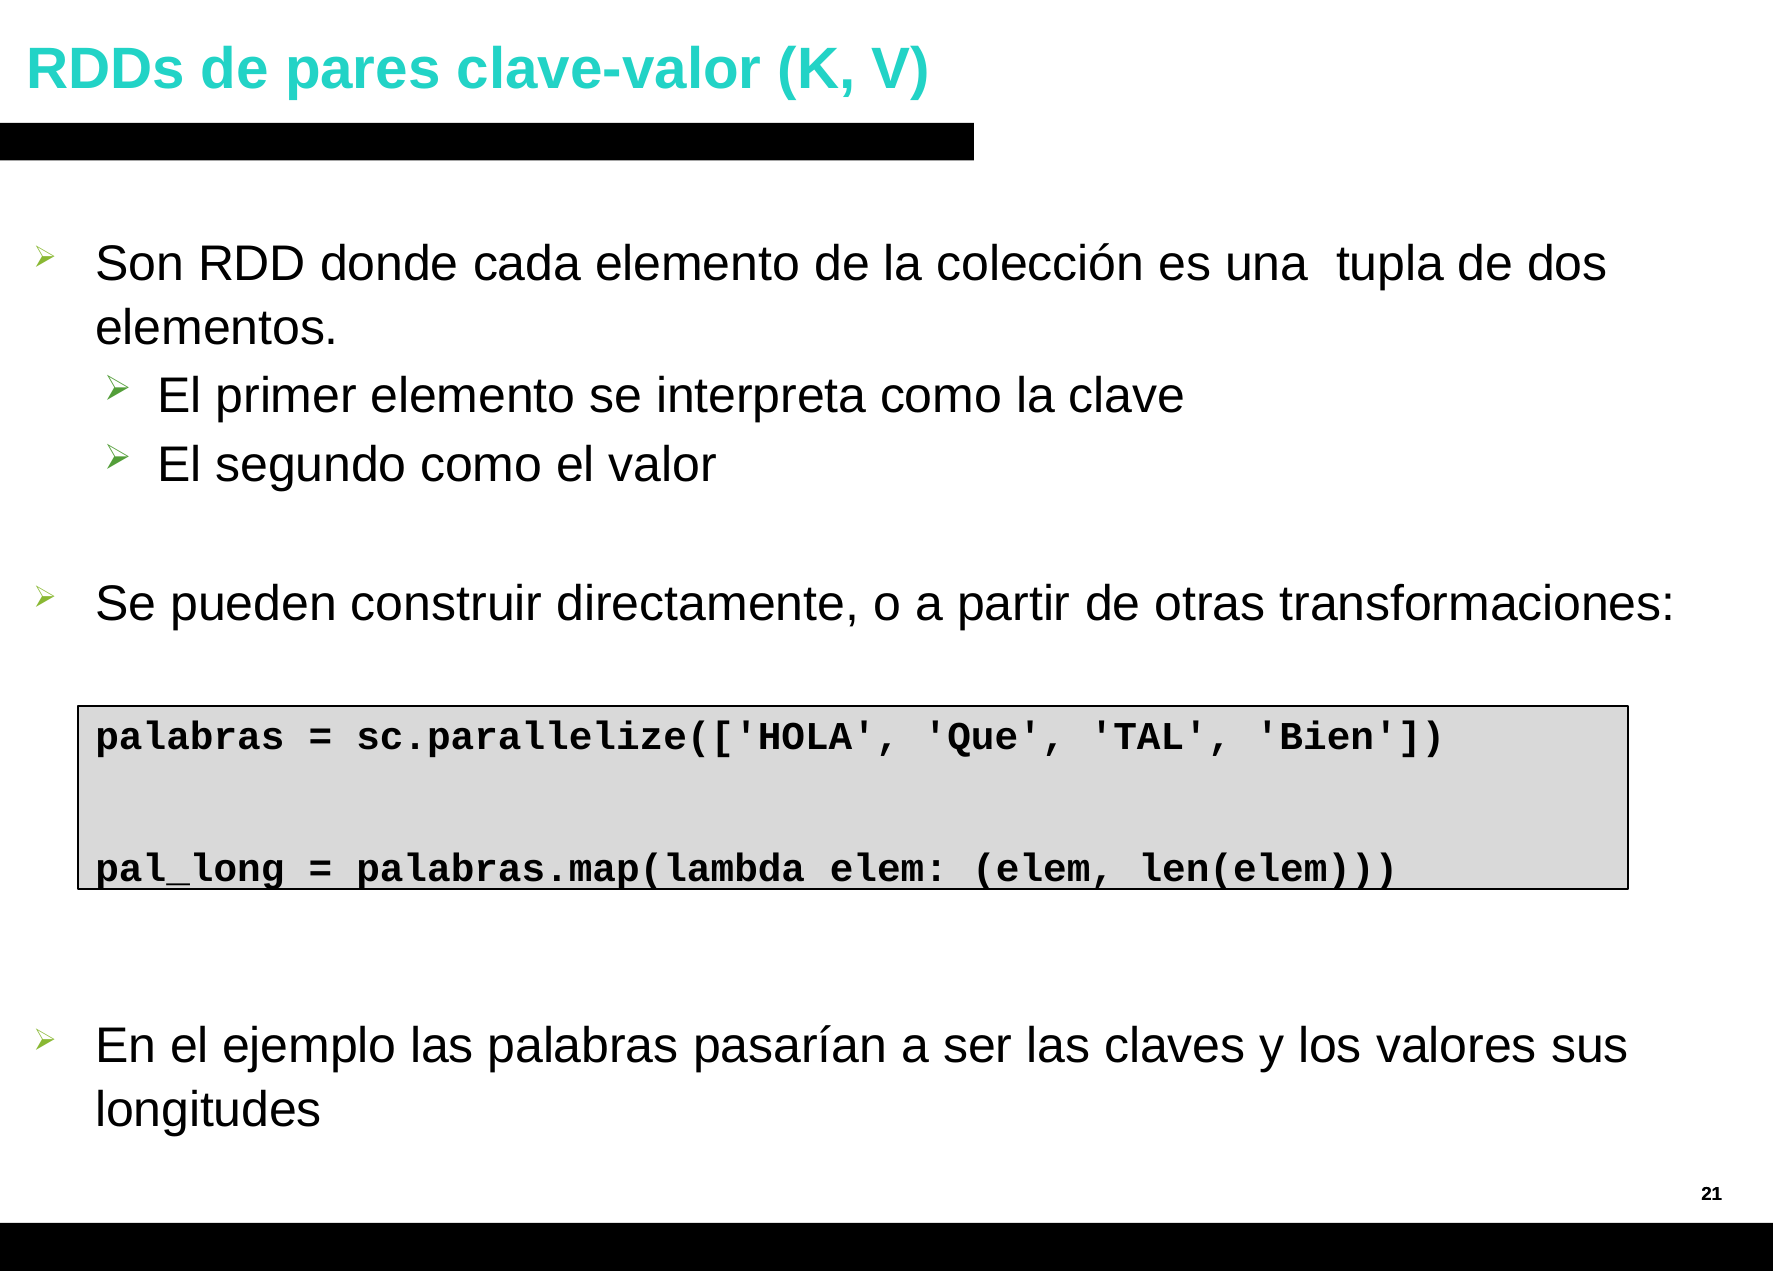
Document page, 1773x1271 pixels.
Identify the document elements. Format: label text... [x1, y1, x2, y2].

text_box En el ejemplo las palabras pasarían a ser las claves y los valores sus longitudes [30, 998, 1731, 1137]
text_box 21 [1686, 1162, 1756, 1223]
title RDDs de pares clave-valor (K, V) [11, 22, 1612, 123]
text_box Son RDD donde cada elemento de la colección es una tupla de dos elementos. El primer elemento se interpreta como la clave El segundo como el valor Se pueden construir directamente, o a partir de otras transformaciones: [31, 216, 1743, 631]
text_box palabras = sc.parallelize(['HOLA', 'Que', 'TAL', 'Bien']) pal_long = palabras.map(lambda elem: (elem, len(elem))) [77, 705, 1628, 890]
text_box [0, 121, 976, 162]
text_box [348, 0, 499, 98]
